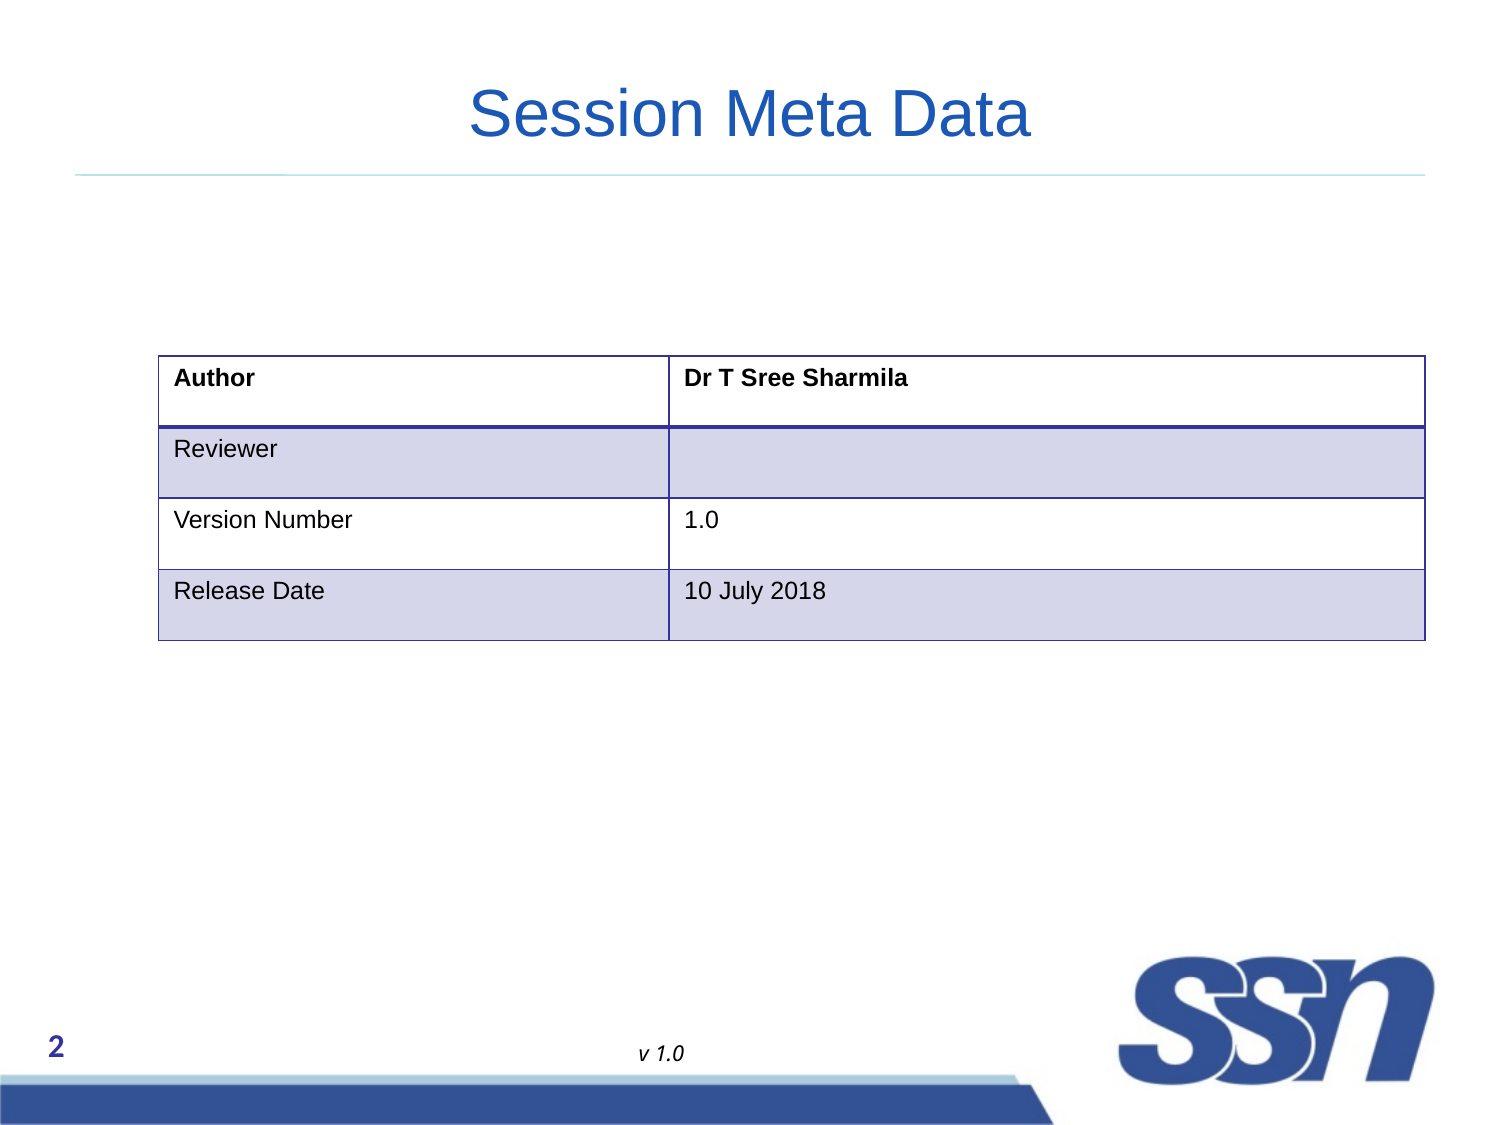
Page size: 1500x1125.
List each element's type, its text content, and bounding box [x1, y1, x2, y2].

table_cell Reviewer [159, 429, 668, 497]
table_cell Release Date [159, 570, 668, 640]
table_cell [670, 429, 1424, 497]
table_header Dr T Sree Sharmila [670, 357, 1424, 425]
table_cell 10 July 2018 [670, 570, 1424, 640]
table_cell Version Number [159, 499, 668, 569]
picture [0, 913, 1500, 1125]
table_cell 1.0 [670, 499, 1424, 569]
title Session Meta Data [75, 45, 1425, 175]
table_header Author [159, 357, 668, 425]
